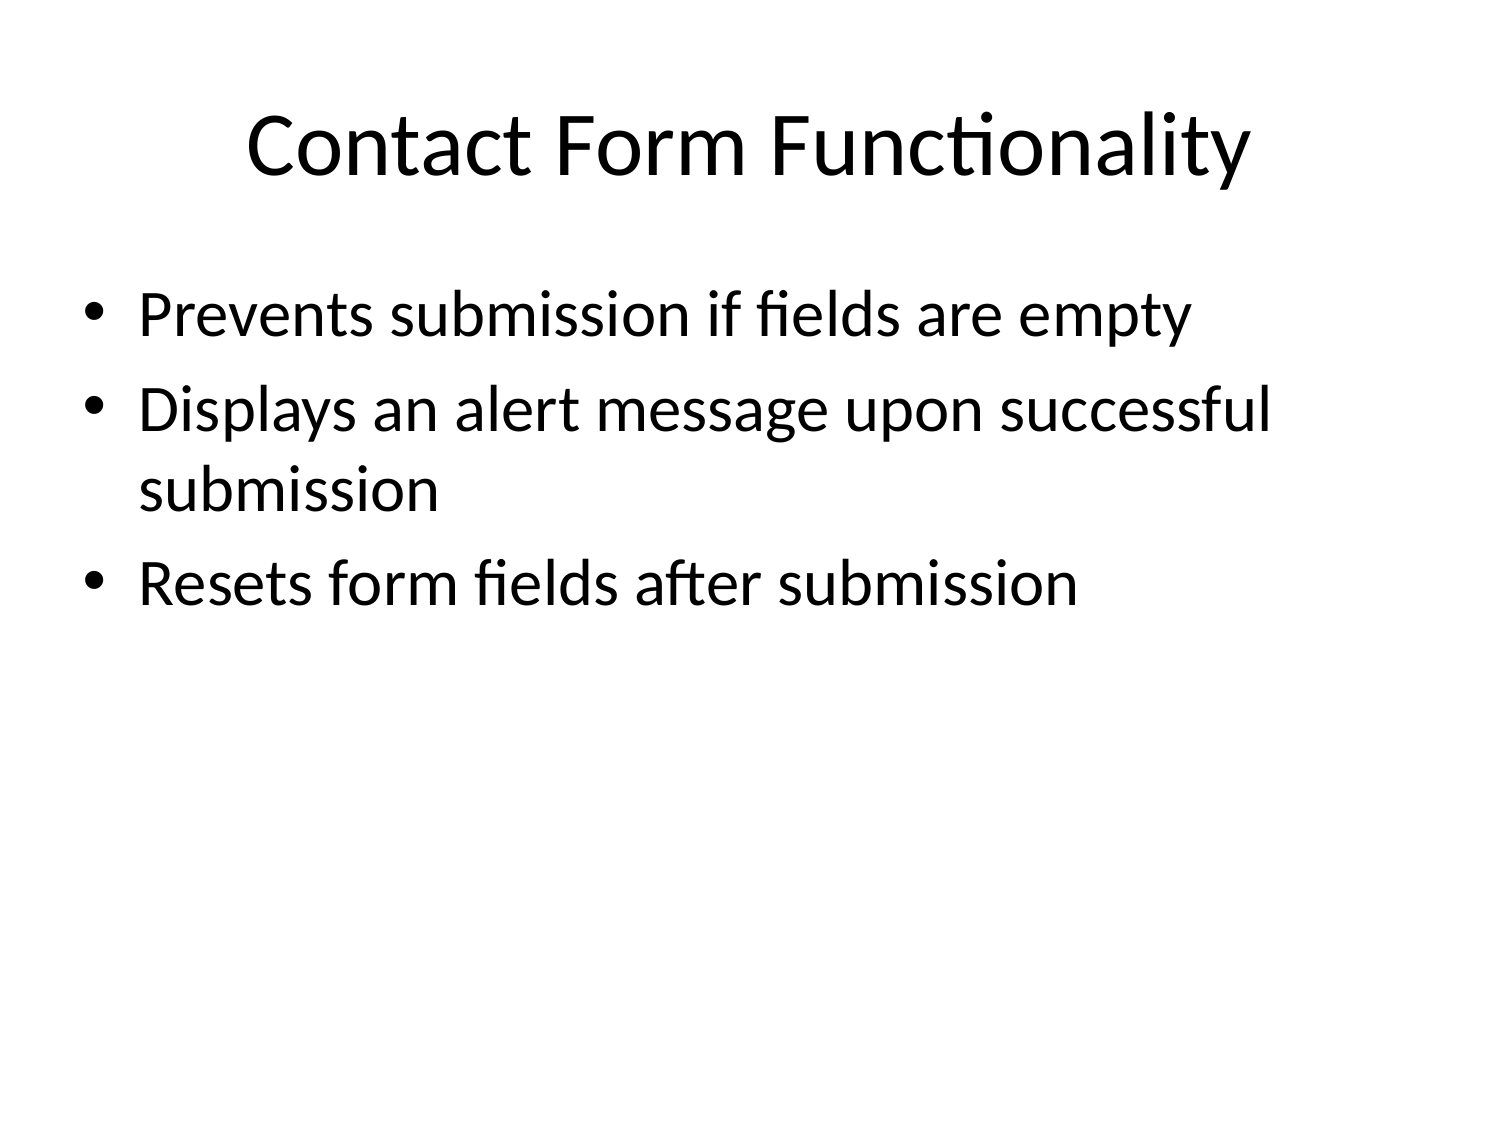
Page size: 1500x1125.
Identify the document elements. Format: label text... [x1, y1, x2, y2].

list Prevents submission if fields are empty Displays an alert message upon successful submission Resets form fields after submission [74, 261, 1426, 1006]
title Contact Form Functionality [74, 44, 1426, 234]
